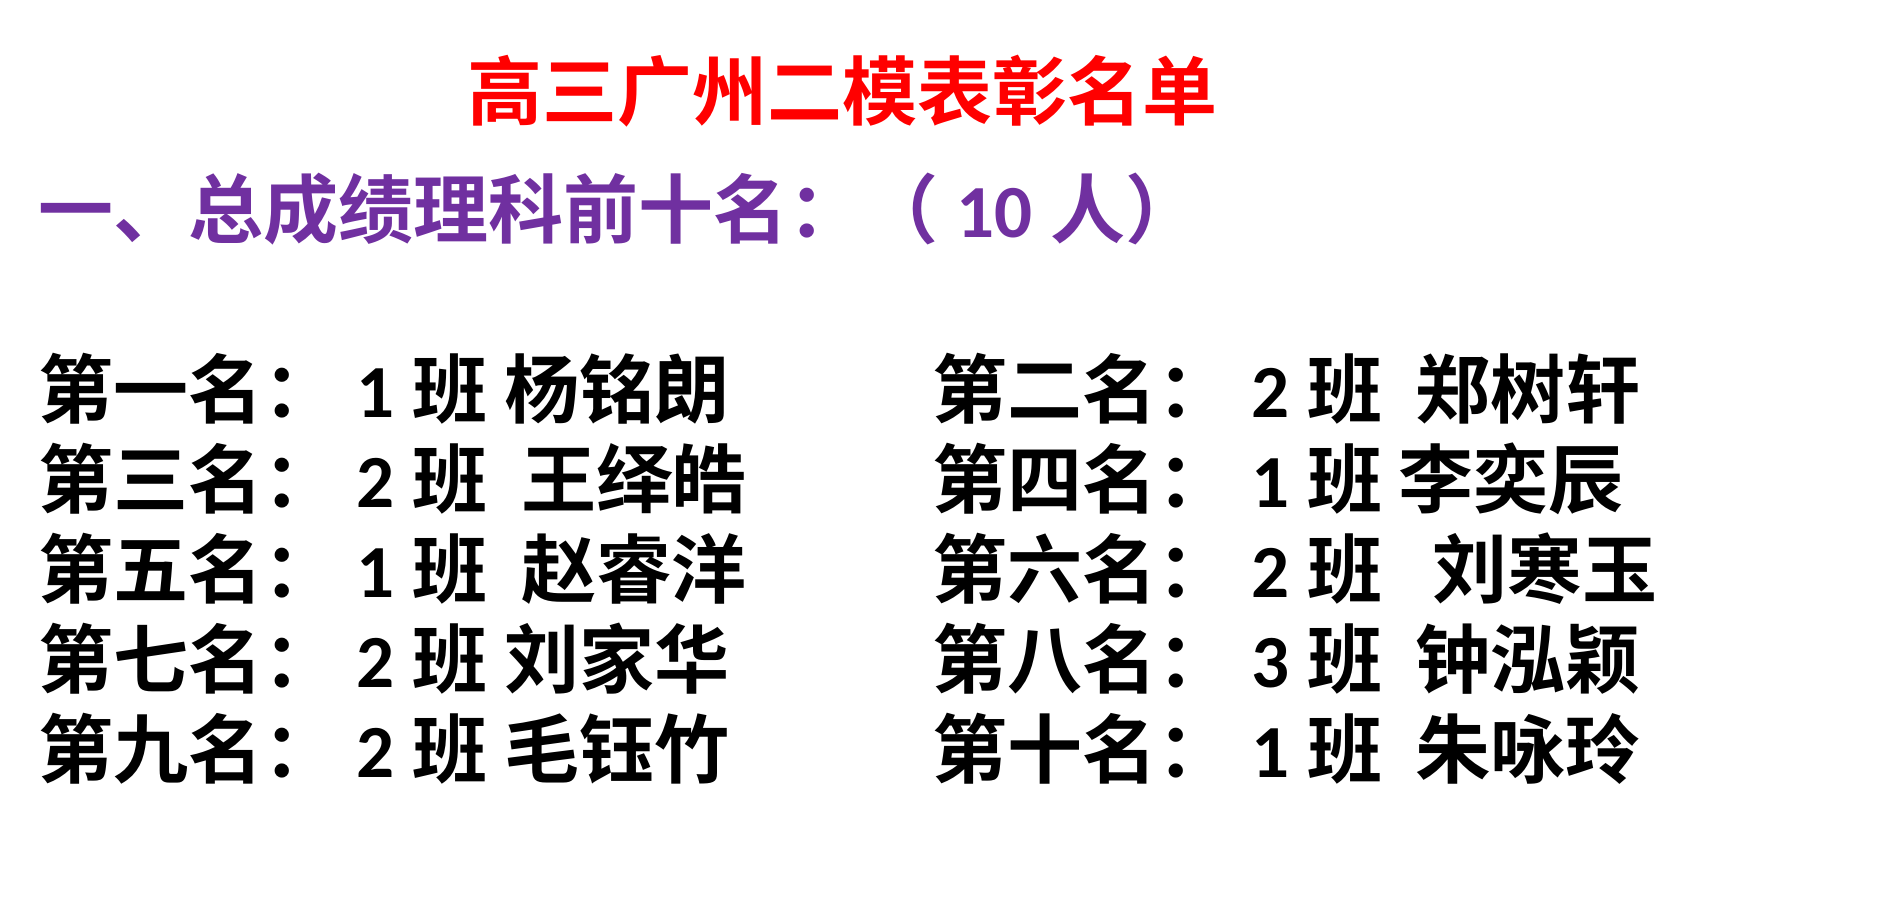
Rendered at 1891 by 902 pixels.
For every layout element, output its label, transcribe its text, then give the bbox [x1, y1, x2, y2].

text_box 高三广州二模表彰名单 [452, 37, 1233, 142]
text_box 一、总成绩理科前十名：（10人） 第一名：1班 杨铭朗 第二名：2班 郑树轩 第三名：2班 王绎皓 第四名：1班 李奕辰 第五名：1班 赵睿洋 第六名：2班 刘寒玉 第七名：2班 刘家华 第八名：3班 钟泓颖 第九名：2班 毛钰竹 第十名：1班 朱咏玲 [23, 155, 1820, 902]
